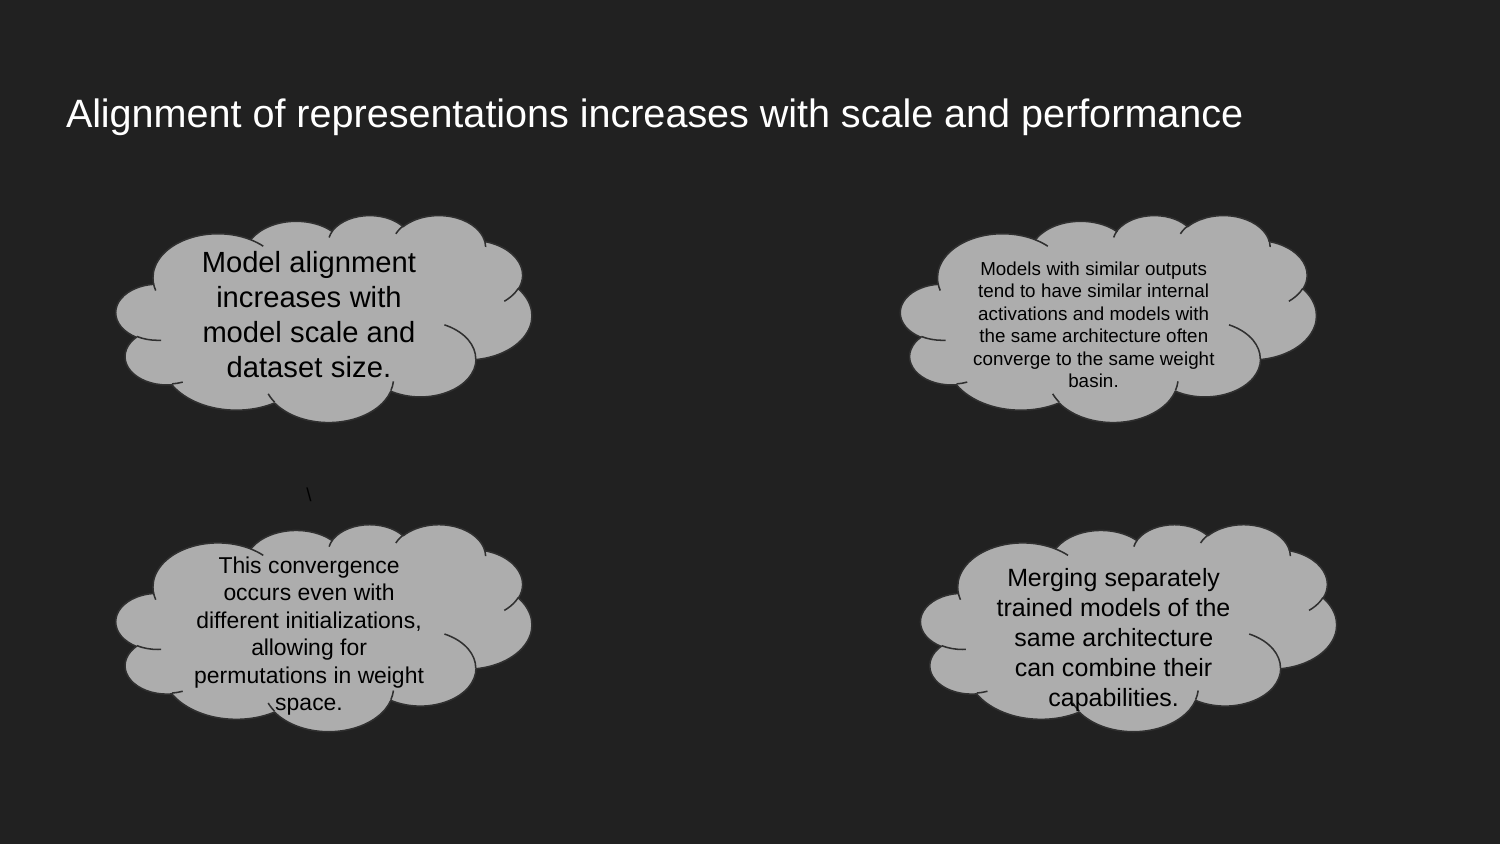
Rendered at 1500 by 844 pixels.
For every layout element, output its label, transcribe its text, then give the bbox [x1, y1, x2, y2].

text_box \ This convergence occurs even with different initializations, allowing for permutations in weight space. [115, 524, 532, 732]
title Alignment of representations increases with scale and performance [51, 72, 1449, 167]
text_box Merging separately trained models of the same architecture can combine their capabilities. [920, 524, 1337, 732]
text_box Models with similar outputs tend to have similar internal activations and models with the same architecture often converge to the same weight basin. [900, 215, 1317, 423]
text_box Model alignment increases with model scale and dataset size. [115, 215, 532, 423]
